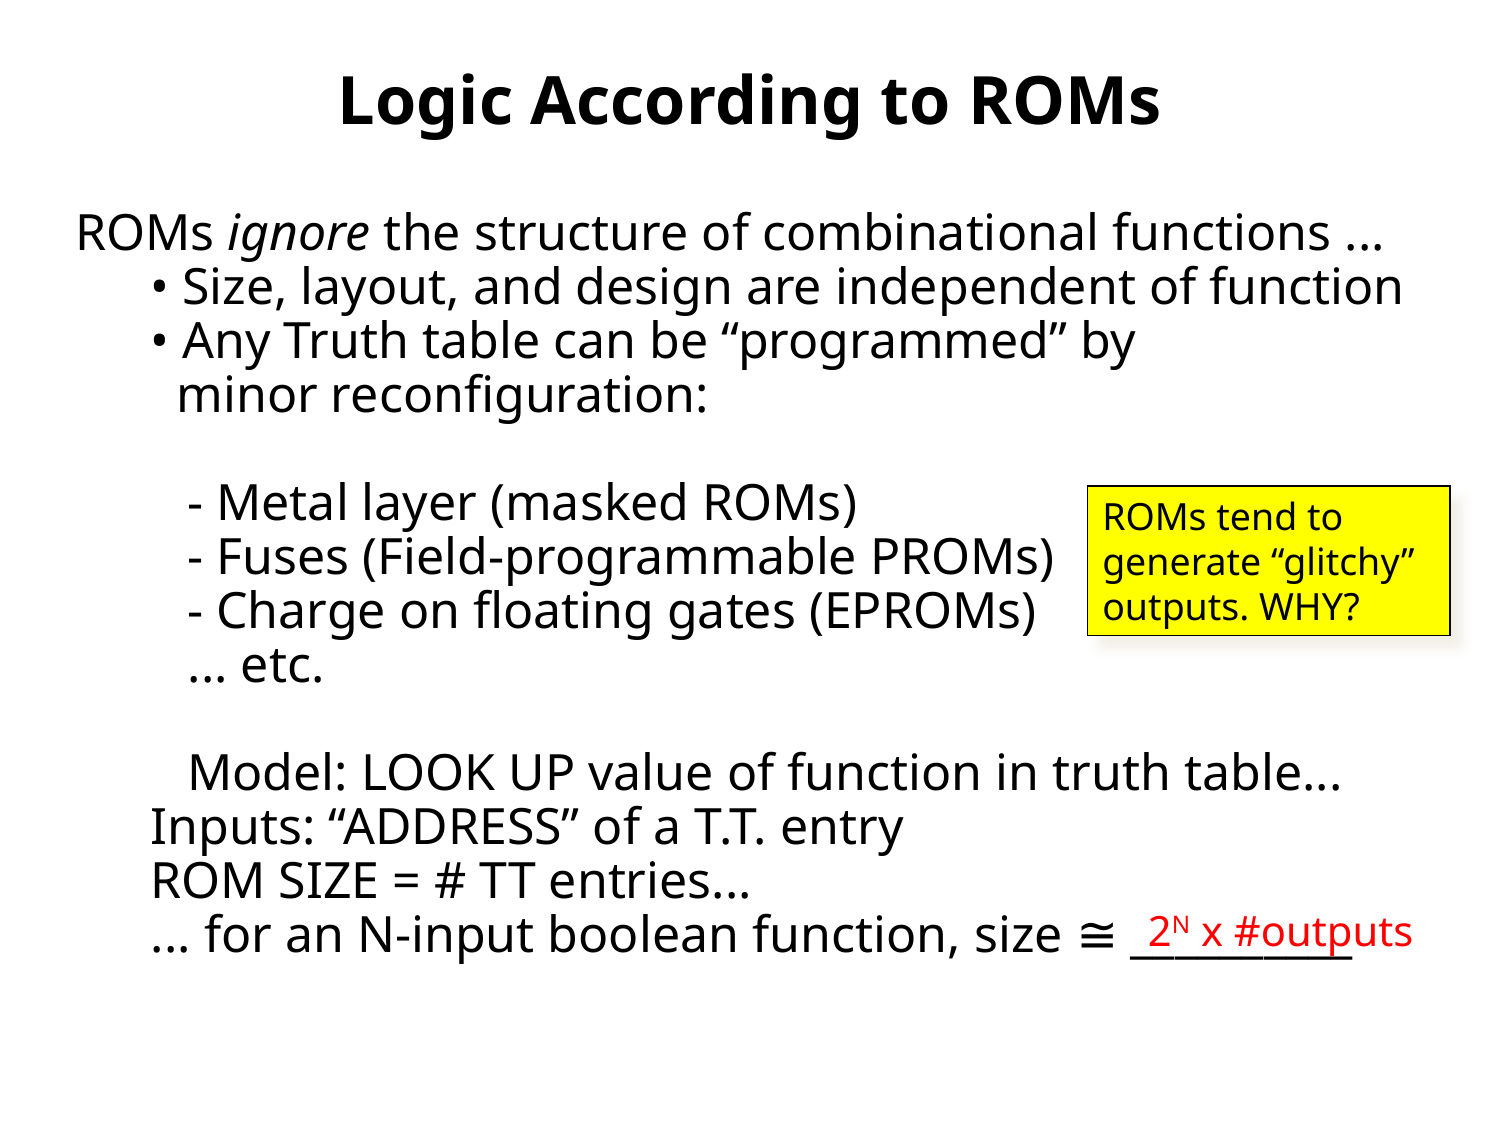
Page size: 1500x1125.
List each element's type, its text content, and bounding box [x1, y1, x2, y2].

text_box 2N x #outputs [1133, 897, 1429, 962]
text_box ROMs tend to generate “glitchy” outputs. WHY? [1087, 485, 1450, 636]
title Logic According to ROMs [75, 45, 1425, 150]
text_box ROMs ignore the structure of combinational functions ... • Size, layout, and design are independent of function • Any Truth table can be “programmed” by minor reconfiguration: - Metal layer (masked ROMs) - Fuses (Field-programmable PROMs) - Charge on floating gates (EPROMs) ... etc. Model: LOOK UP value of function in truth table... Inputs: “ADDRESS” of a T.T. entry ROM SIZE = # TT entries... ... for an N-input boolean function, size ≅ __________ [60, 199, 1421, 1025]
